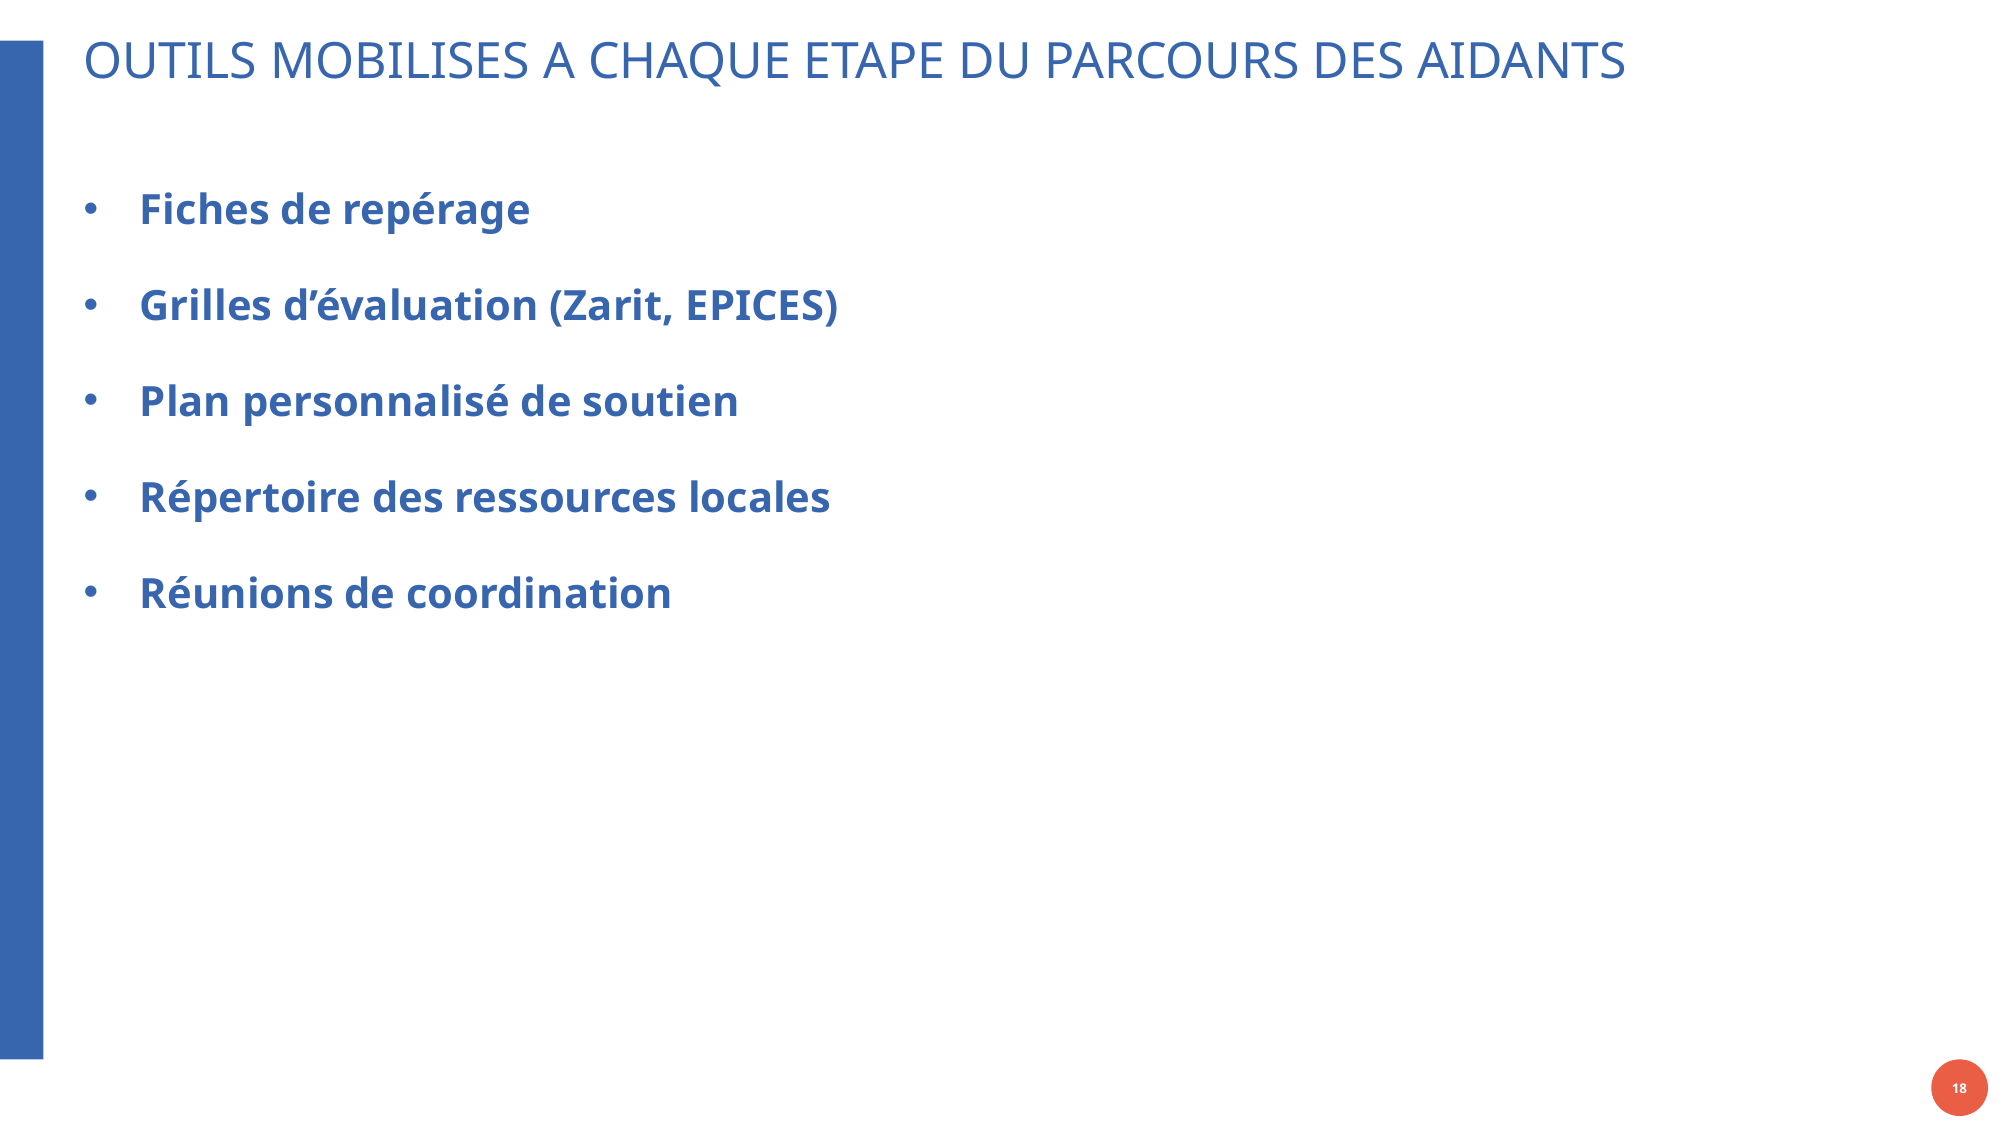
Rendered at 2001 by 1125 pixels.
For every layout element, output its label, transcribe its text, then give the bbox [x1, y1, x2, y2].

list OUTILS MOBILISES A CHAQUE ETAPE DU PARCOURS DES AIDANTS [68, 27, 1784, 90]
list Fiches de repérage Grilles d’évaluation (Zarit, EPICES) Plan personnalisé de soutien Répertoire des ressources locales Réunions de coordination [68, 150, 1921, 1057]
